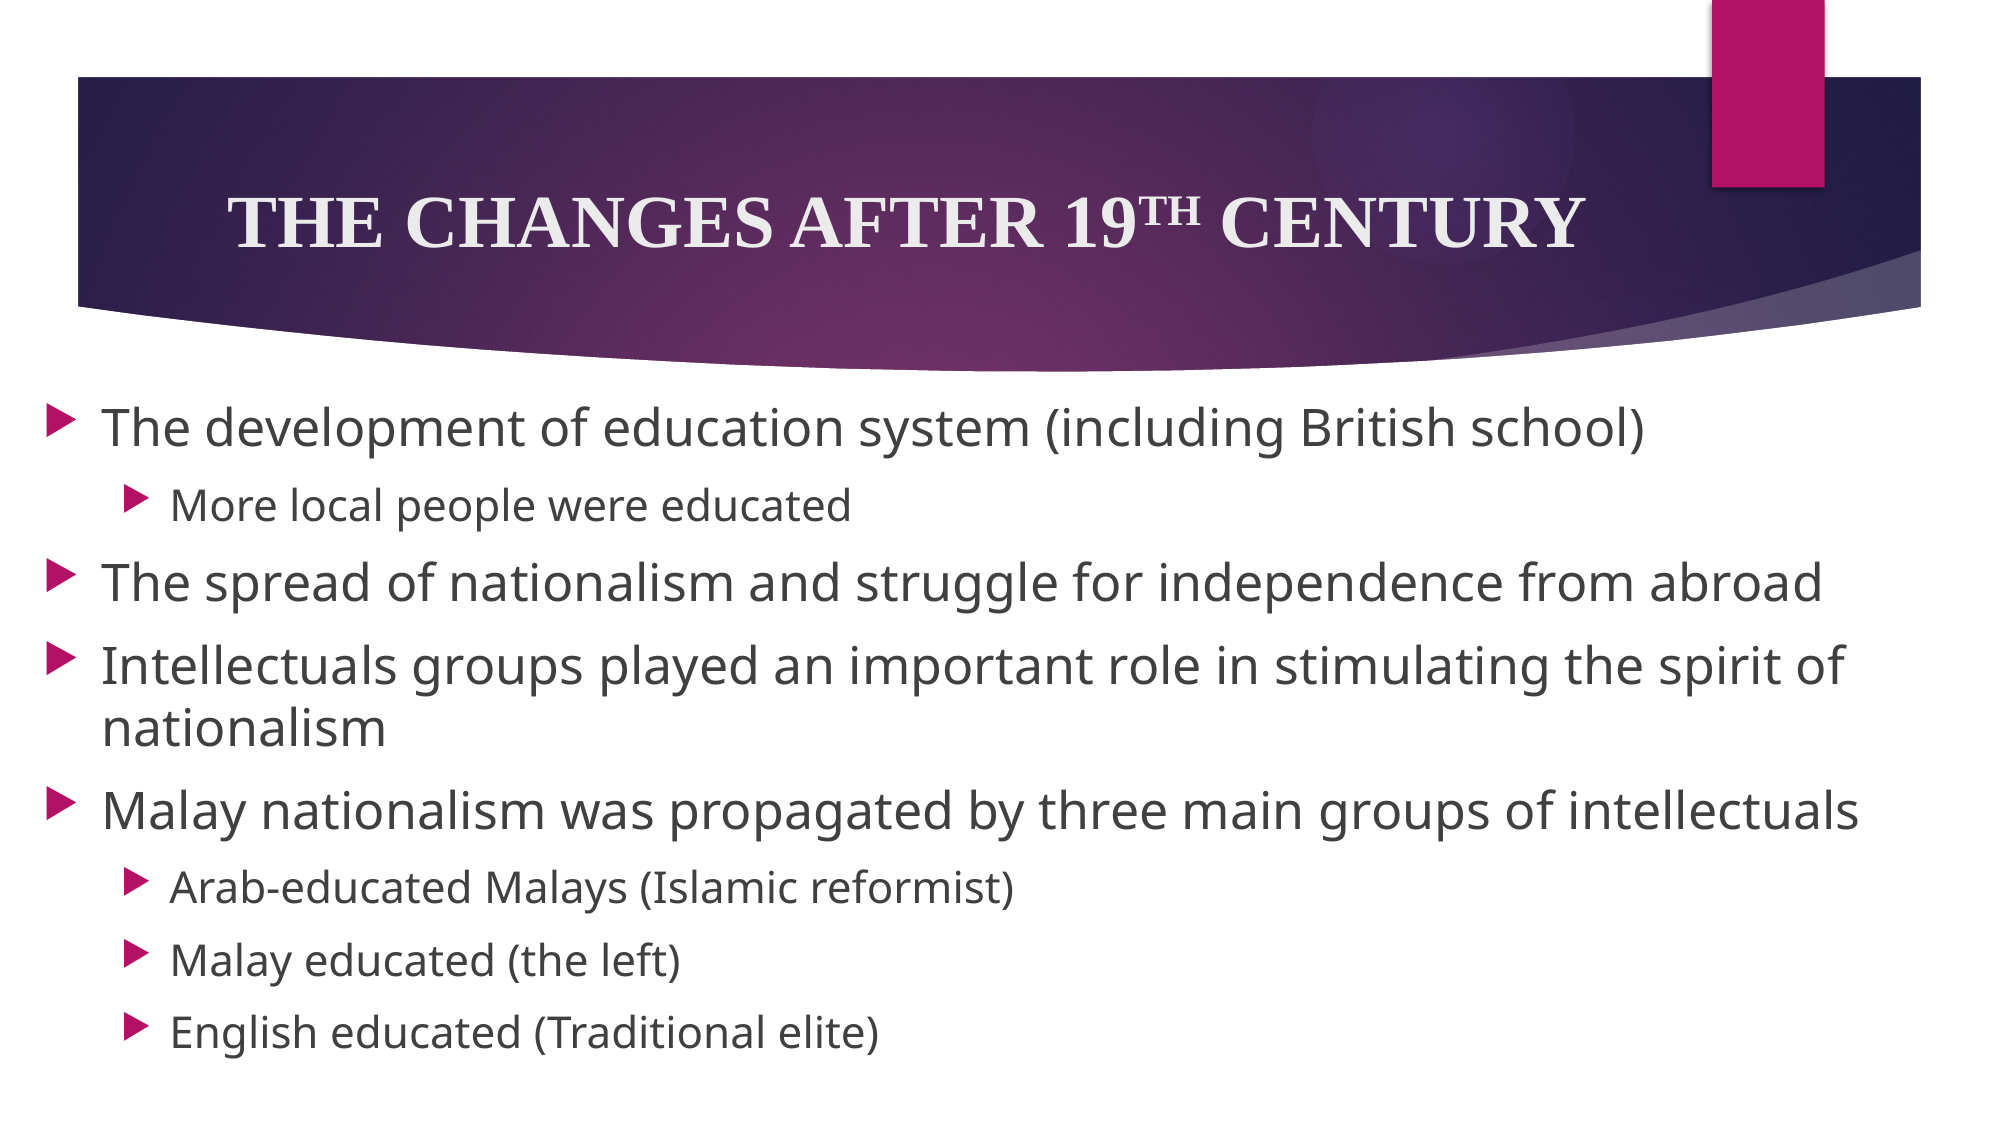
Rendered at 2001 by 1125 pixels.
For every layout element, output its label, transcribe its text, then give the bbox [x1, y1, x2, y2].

title THE CHANGES AFTER 19TH CENTURY [189, 159, 1627, 276]
list The development of education system (including British school) More local people were educated The spread of nationalism and struggle for independence from abroad Intellectuals groups played an important role in stimulating the spirit of nationalism Malay nationalism was propagated by three main groups of intellectuals Arab-educated Malays (Islamic reformist) Malay educated (the left) English educated (Traditional elite) [27, 387, 1956, 1070]
